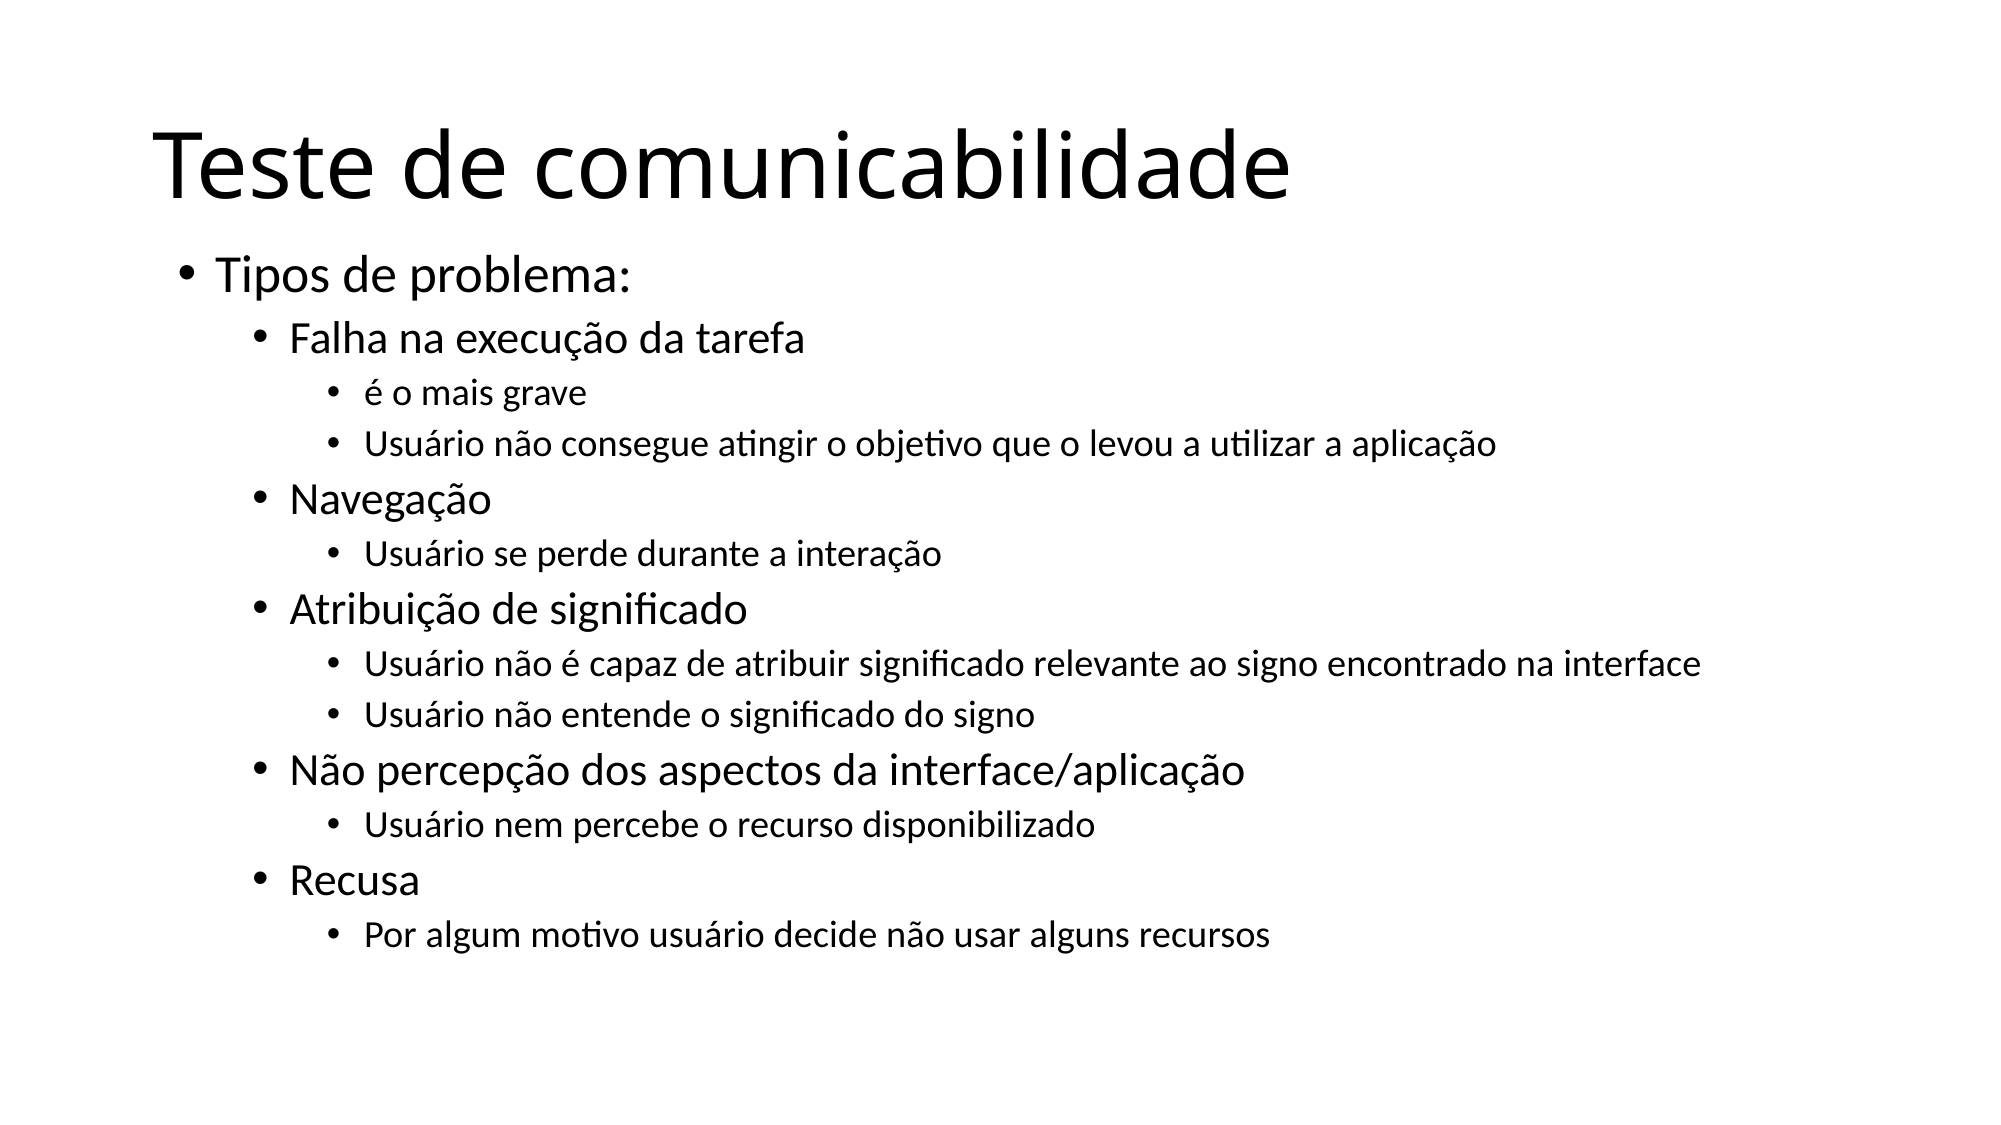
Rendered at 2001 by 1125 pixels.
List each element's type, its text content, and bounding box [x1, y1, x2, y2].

title Teste de comunicabilidade [137, 59, 1863, 278]
list Tipos de problema: Falha na execução da tarefa é o mais grave Usuário não consegue atingir o objetivo que o levou a utilizar a aplicação Navegação Usuário se perde durante a interação Atribuição de significado Usuário não é capaz de atribuir significado relevante ao signo encontrado na interface Usuário não entende o significado do signo Não percepção dos aspectos da interface/aplicação Usuário nem percebe o recurso disponibilizado Recusa Por algum motivo usuário decide não usar alguns recursos [162, 238, 1720, 1012]
